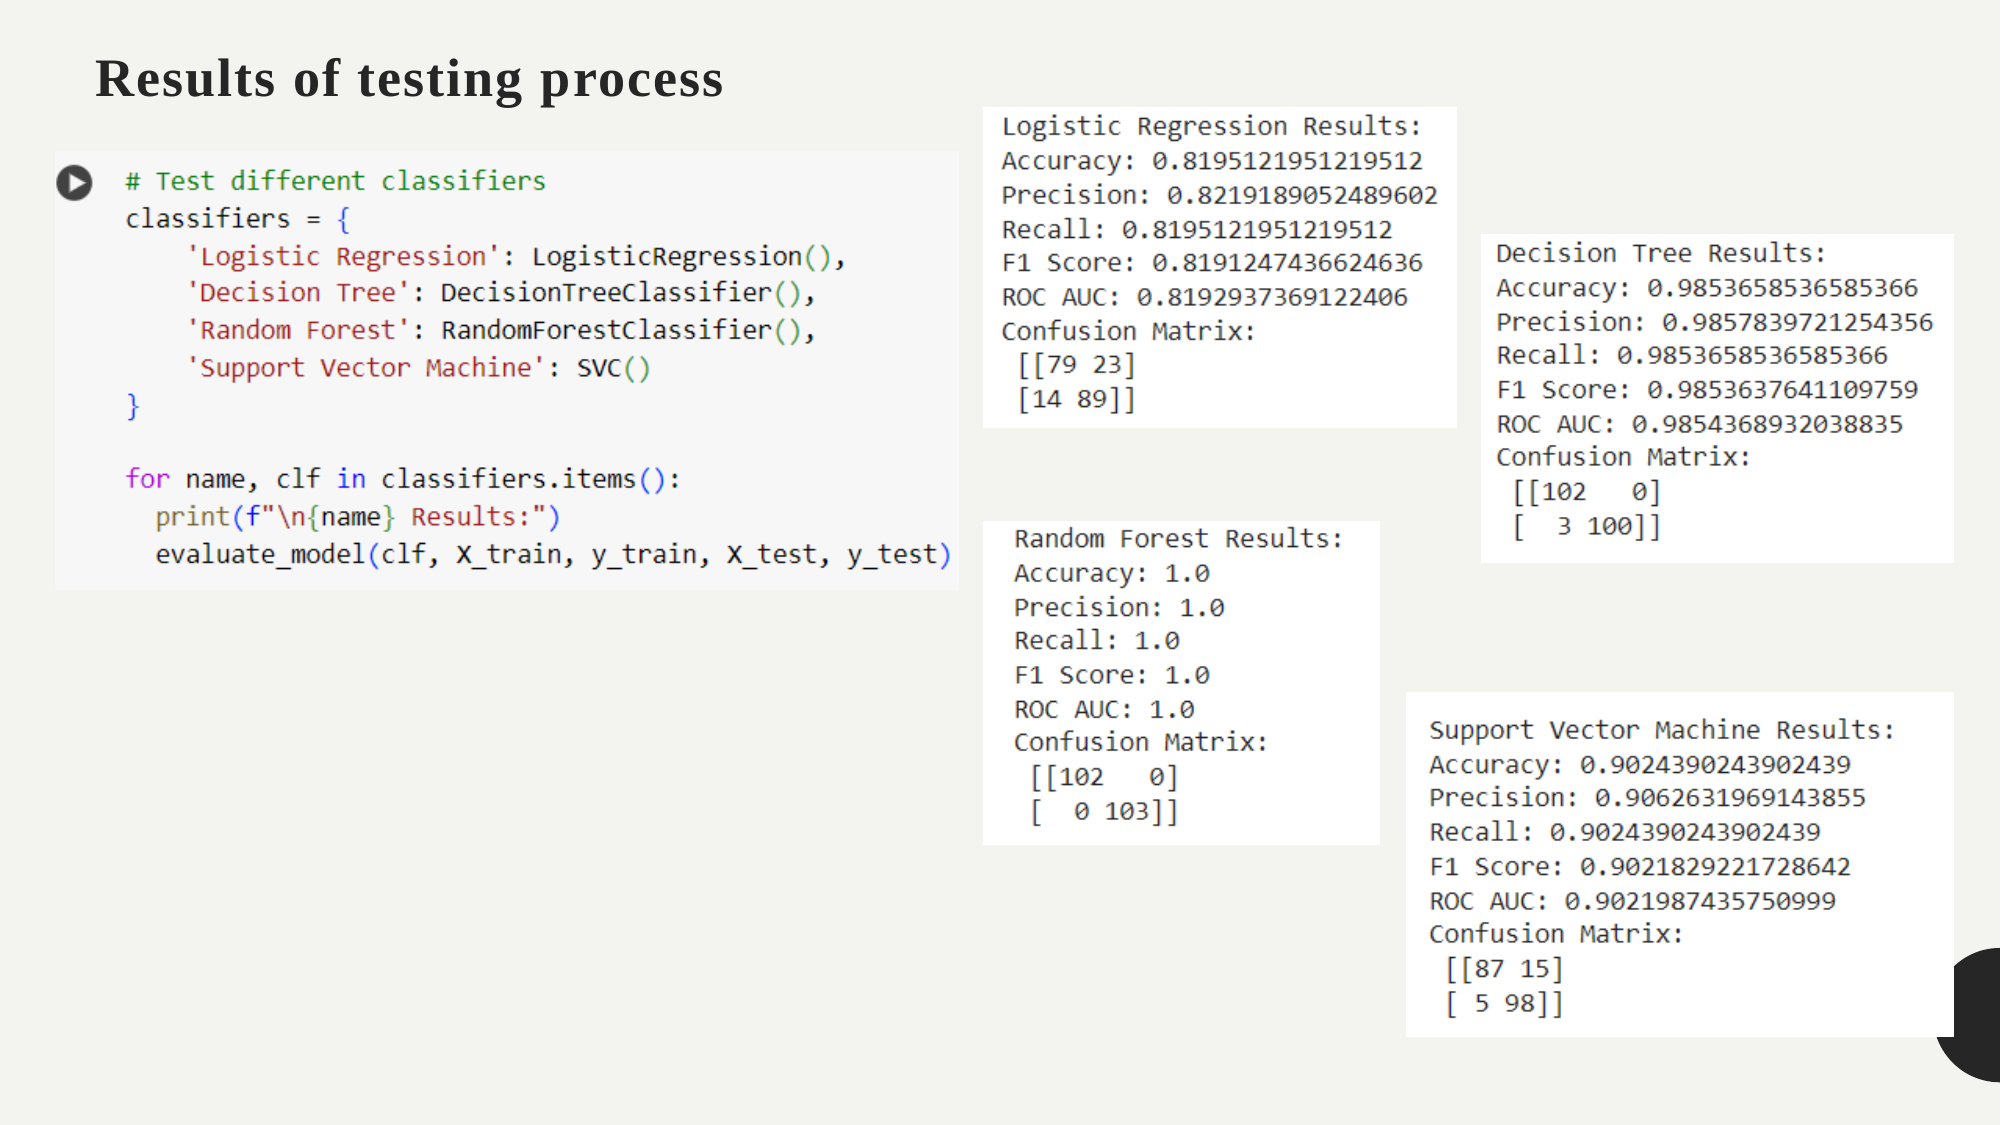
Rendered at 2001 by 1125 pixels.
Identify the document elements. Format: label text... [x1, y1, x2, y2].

title Results of testing process [80, 42, 1899, 200]
picture [983, 107, 1457, 428]
picture [1406, 692, 1954, 1037]
picture [1481, 234, 1954, 563]
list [55, 151, 959, 590]
picture [982, 521, 1380, 845]
